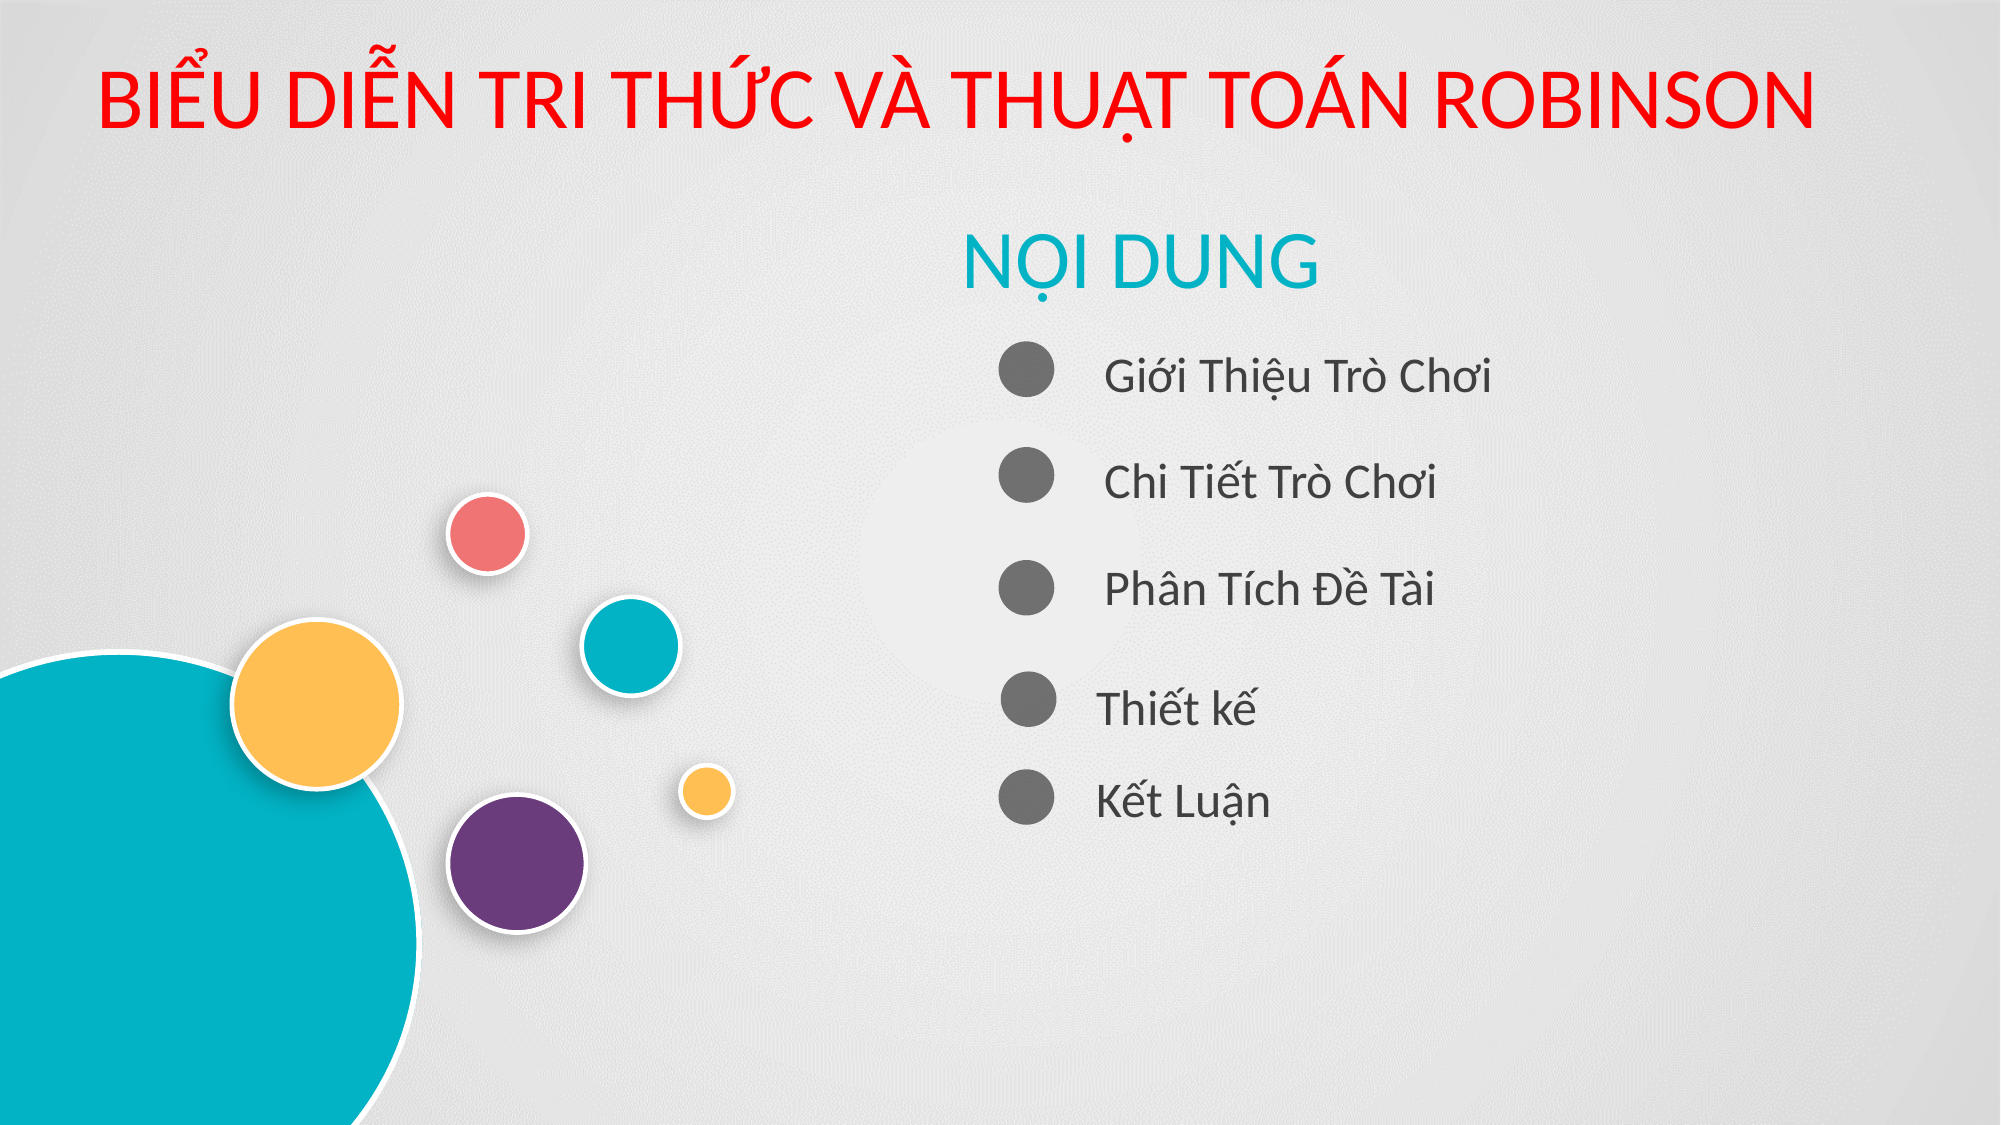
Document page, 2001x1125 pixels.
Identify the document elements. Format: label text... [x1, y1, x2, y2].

text_box Thiết kế [1081, 668, 1780, 743]
text_box Chi Tiết Trò Chơi [1090, 441, 1987, 516]
text_box [679, 764, 735, 819]
text_box [997, 340, 1056, 399]
text_box BIỂU DIỄN TRI THỨC VÀ THUẬT TOÁN ROBINSON [81, 33, 1960, 153]
text_box Giới Thiệu Trò Chơi [1090, 335, 1788, 411]
text_box [580, 595, 682, 697]
text_box [999, 670, 1058, 728]
text_box [251, 618, 382, 648]
text_box [446, 493, 529, 575]
picture [0, 0, 2001, 1125]
text_box [446, 793, 587, 934]
text_box Kết Luận [1081, 760, 1780, 835]
text_box [997, 768, 1056, 826]
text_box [0, 648, 423, 1125]
text_box [997, 446, 1056, 504]
text_box NỘI DUNG [947, 198, 1514, 313]
text_box Phân Tích Đề Tài [1090, 548, 1788, 624]
text_box [997, 558, 1056, 617]
